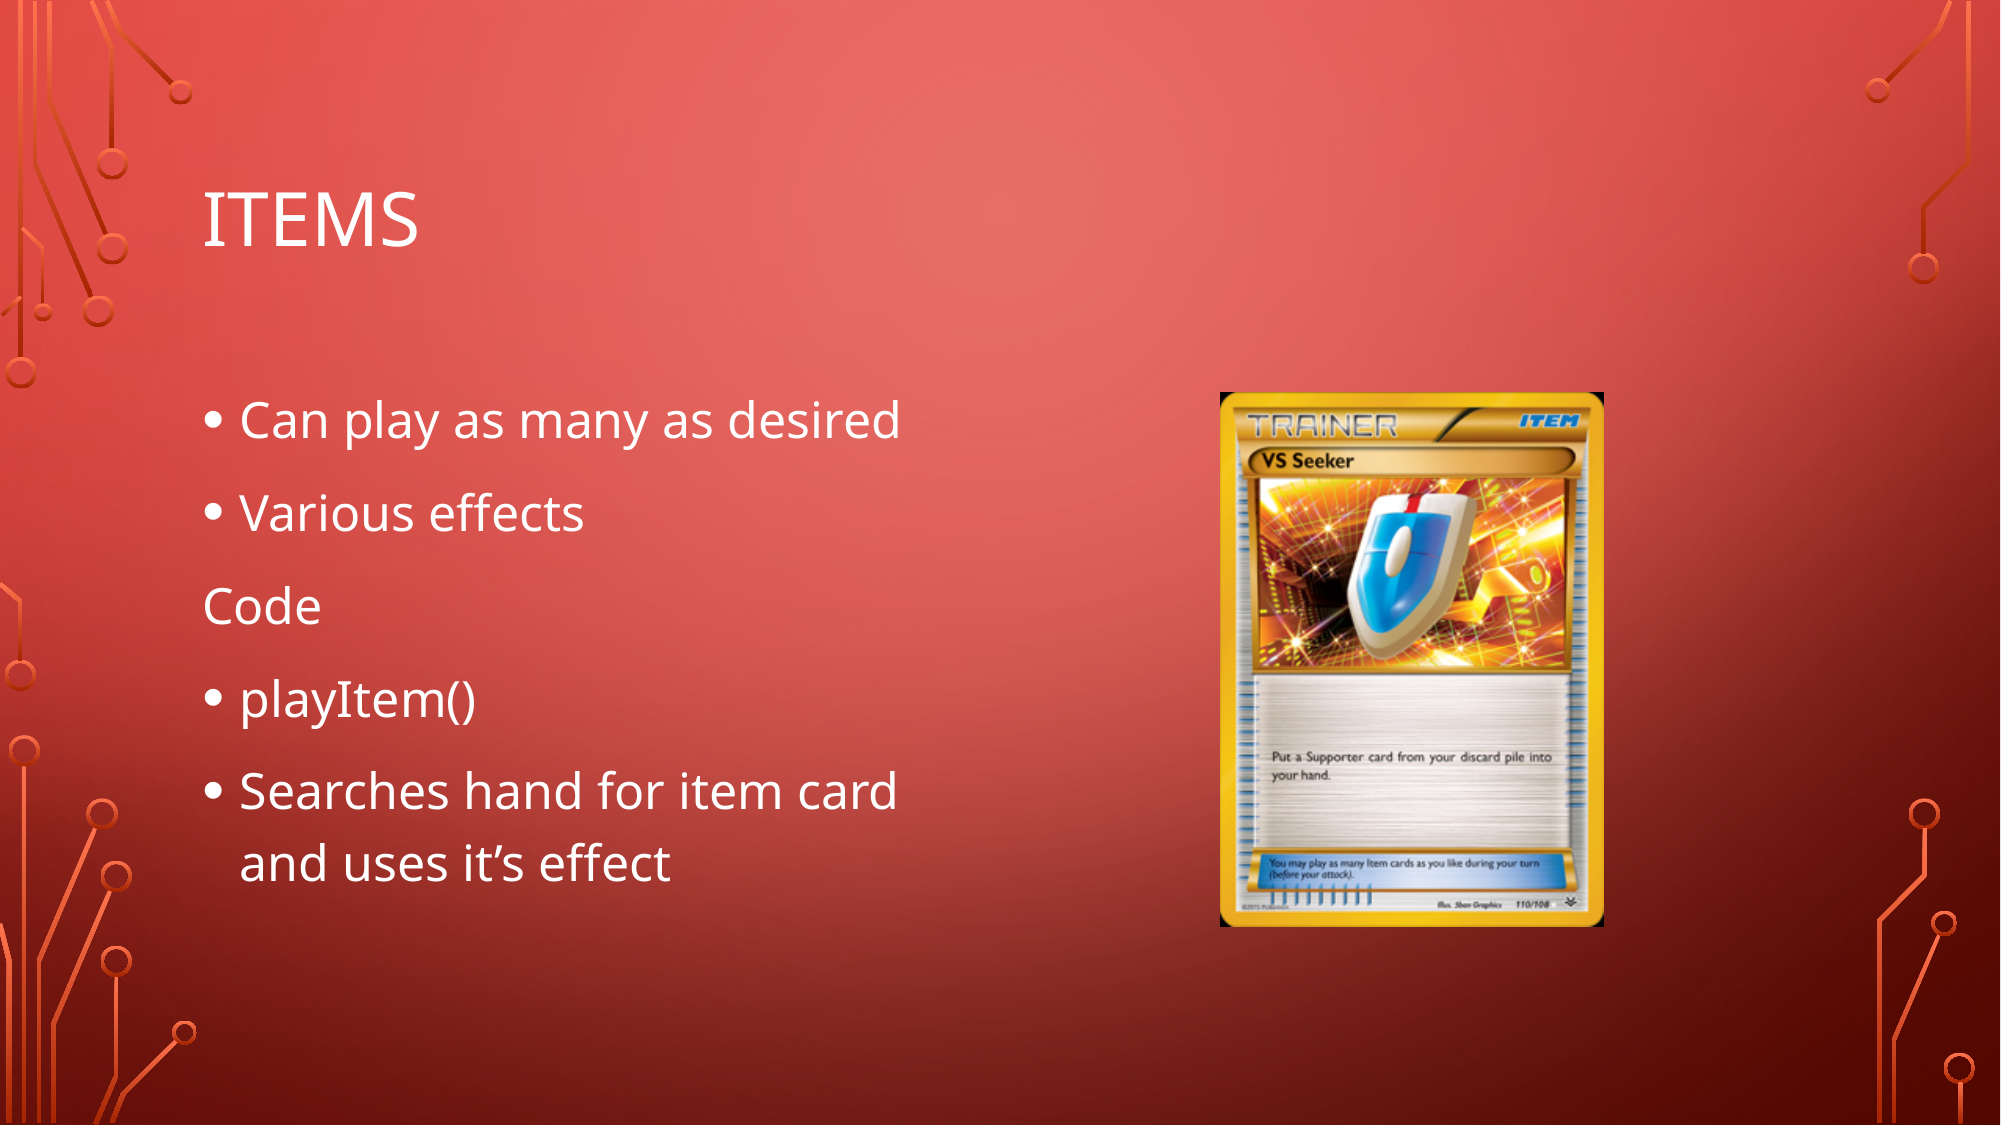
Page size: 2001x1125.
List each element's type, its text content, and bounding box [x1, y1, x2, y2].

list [1220, 392, 1604, 927]
title Items [187, 101, 1813, 344]
list Can play as many as desired Various effects Code playItem() Searches hand for item card and uses it’s effect [187, 369, 988, 950]
